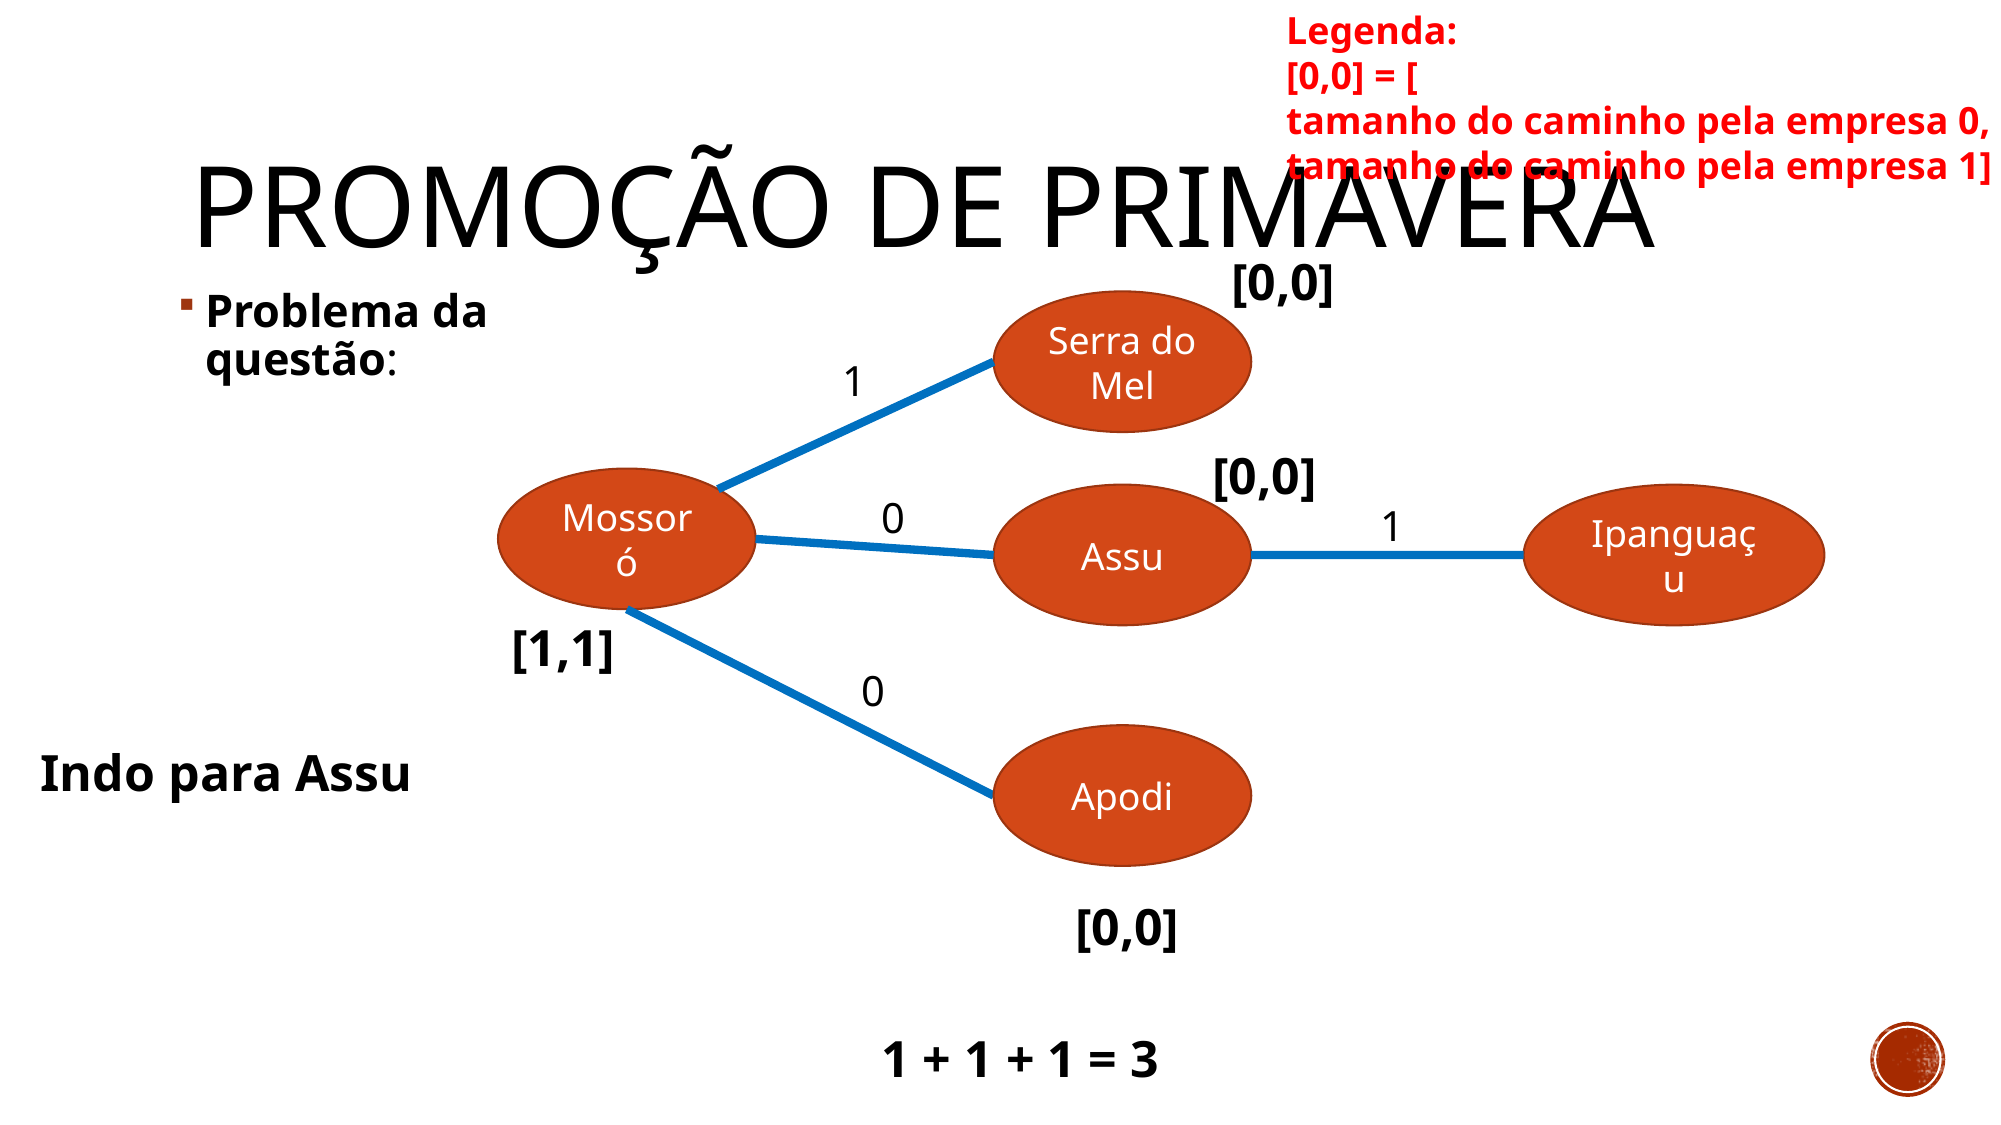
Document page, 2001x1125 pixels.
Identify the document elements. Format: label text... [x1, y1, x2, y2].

text_box [0,0] [1060, 887, 1217, 963]
text_box Indo para Assu [25, 734, 497, 810]
text_box 1 + 1 + 1 = 3 [866, 1019, 1200, 1095]
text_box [499, 292, 1823, 865]
text_box Legenda: [0,0] = [ tamanho do caminho pela empresa 0, tamanho do caminho pela empresa 1] [1271, 0, 2000, 195]
text_box [0,0] [1216, 243, 1373, 290]
title Promoção de primavera [175, 79, 1826, 344]
list Problema da questão: [163, 280, 548, 394]
